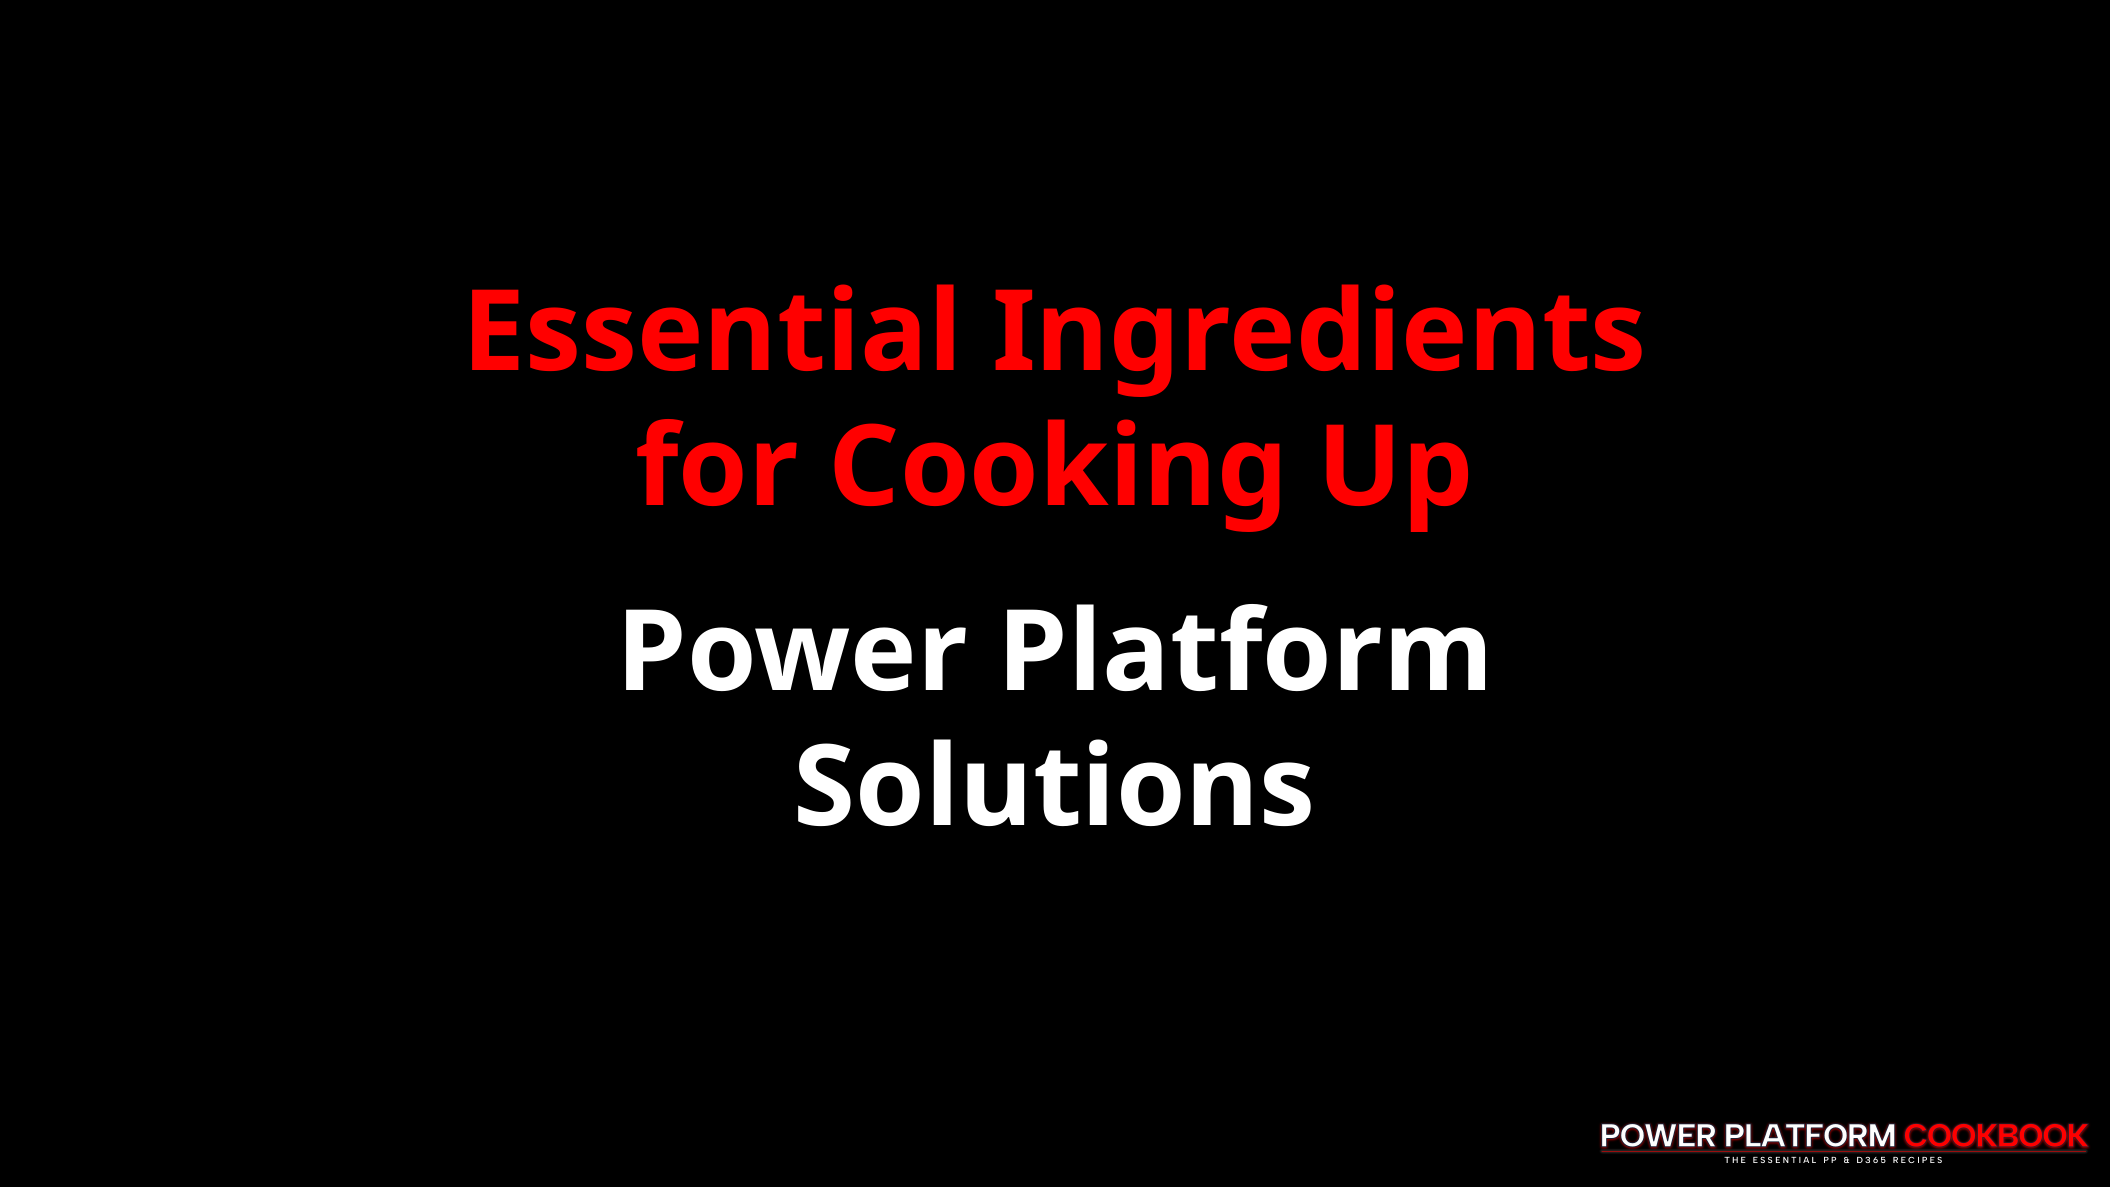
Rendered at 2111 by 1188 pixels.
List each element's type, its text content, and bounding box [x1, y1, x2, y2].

picture [1594, 1105, 2097, 1187]
text_box Essential Ingredients for Cooking Up Power Platform Solutions [267, 180, 1843, 856]
